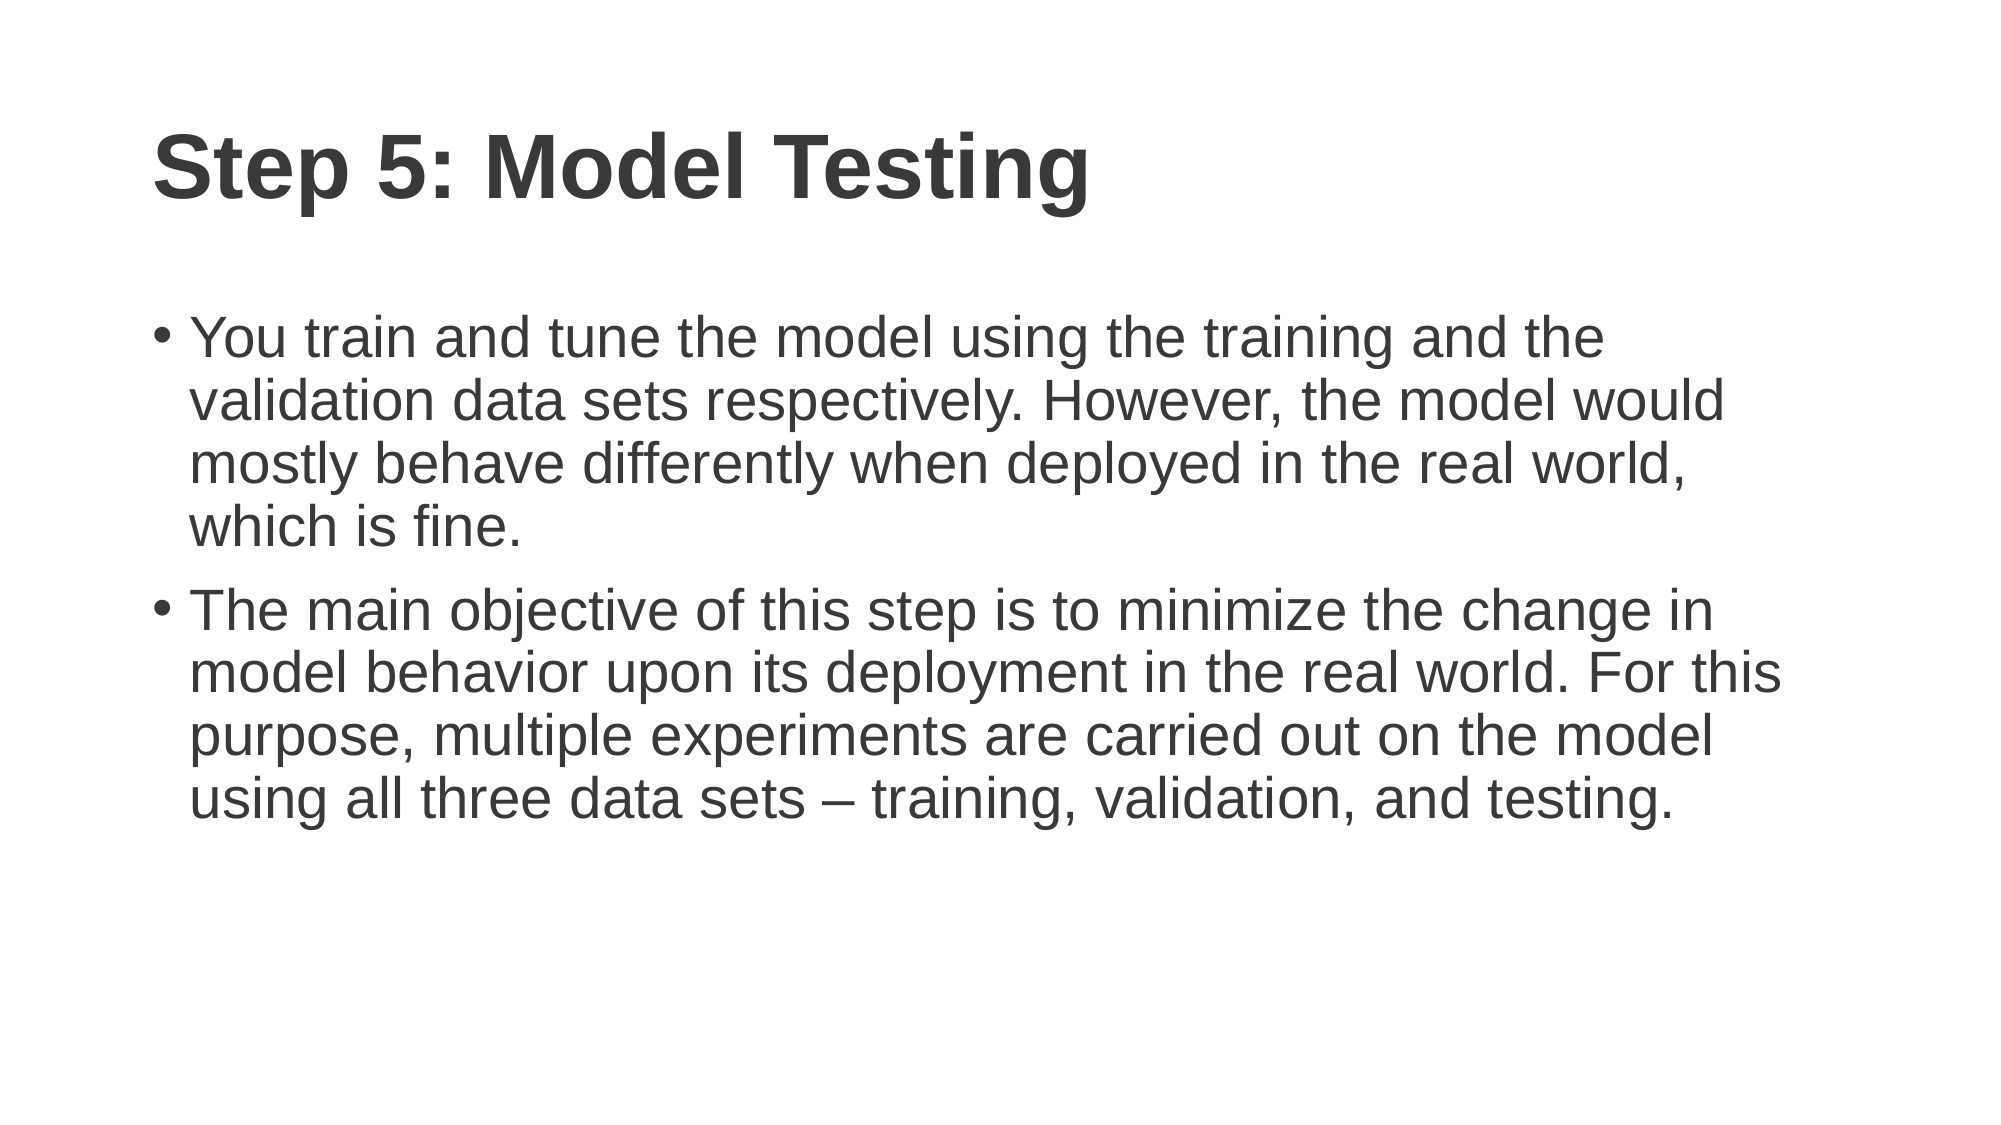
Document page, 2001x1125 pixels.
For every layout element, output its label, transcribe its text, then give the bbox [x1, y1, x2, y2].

title Step 5: Model Testing [137, 59, 1863, 278]
list You train and tune the model using the training and the validation data sets respectively. However, the model would mostly behave differently when deployed in the real world, which is fine. The main objective of this step is to minimize the change in model behavior upon its deployment in the real world. For this purpose, multiple experiments are carried out on the model using all three data sets – training, validation, and testing. [137, 299, 1863, 1014]
